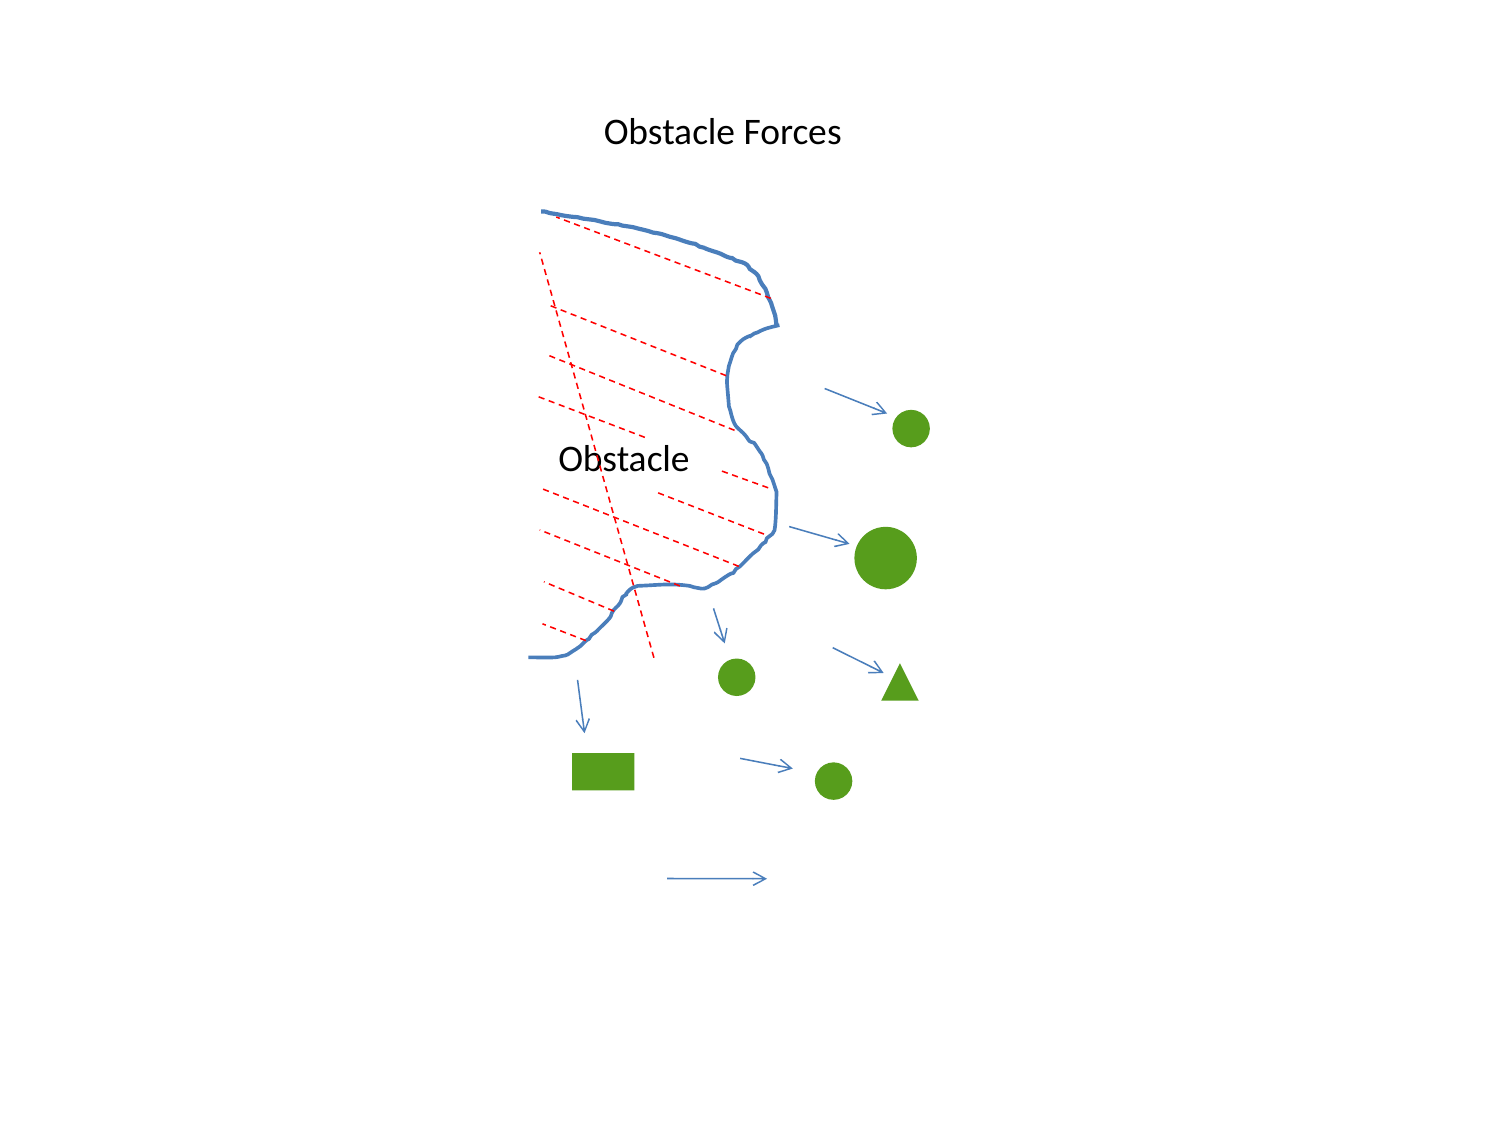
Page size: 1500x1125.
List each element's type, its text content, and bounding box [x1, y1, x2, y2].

text_box [541, 210, 565, 218]
text_box Obstacle Forces [588, 99, 857, 205]
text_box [528, 252, 931, 879]
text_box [555, 216, 771, 299]
